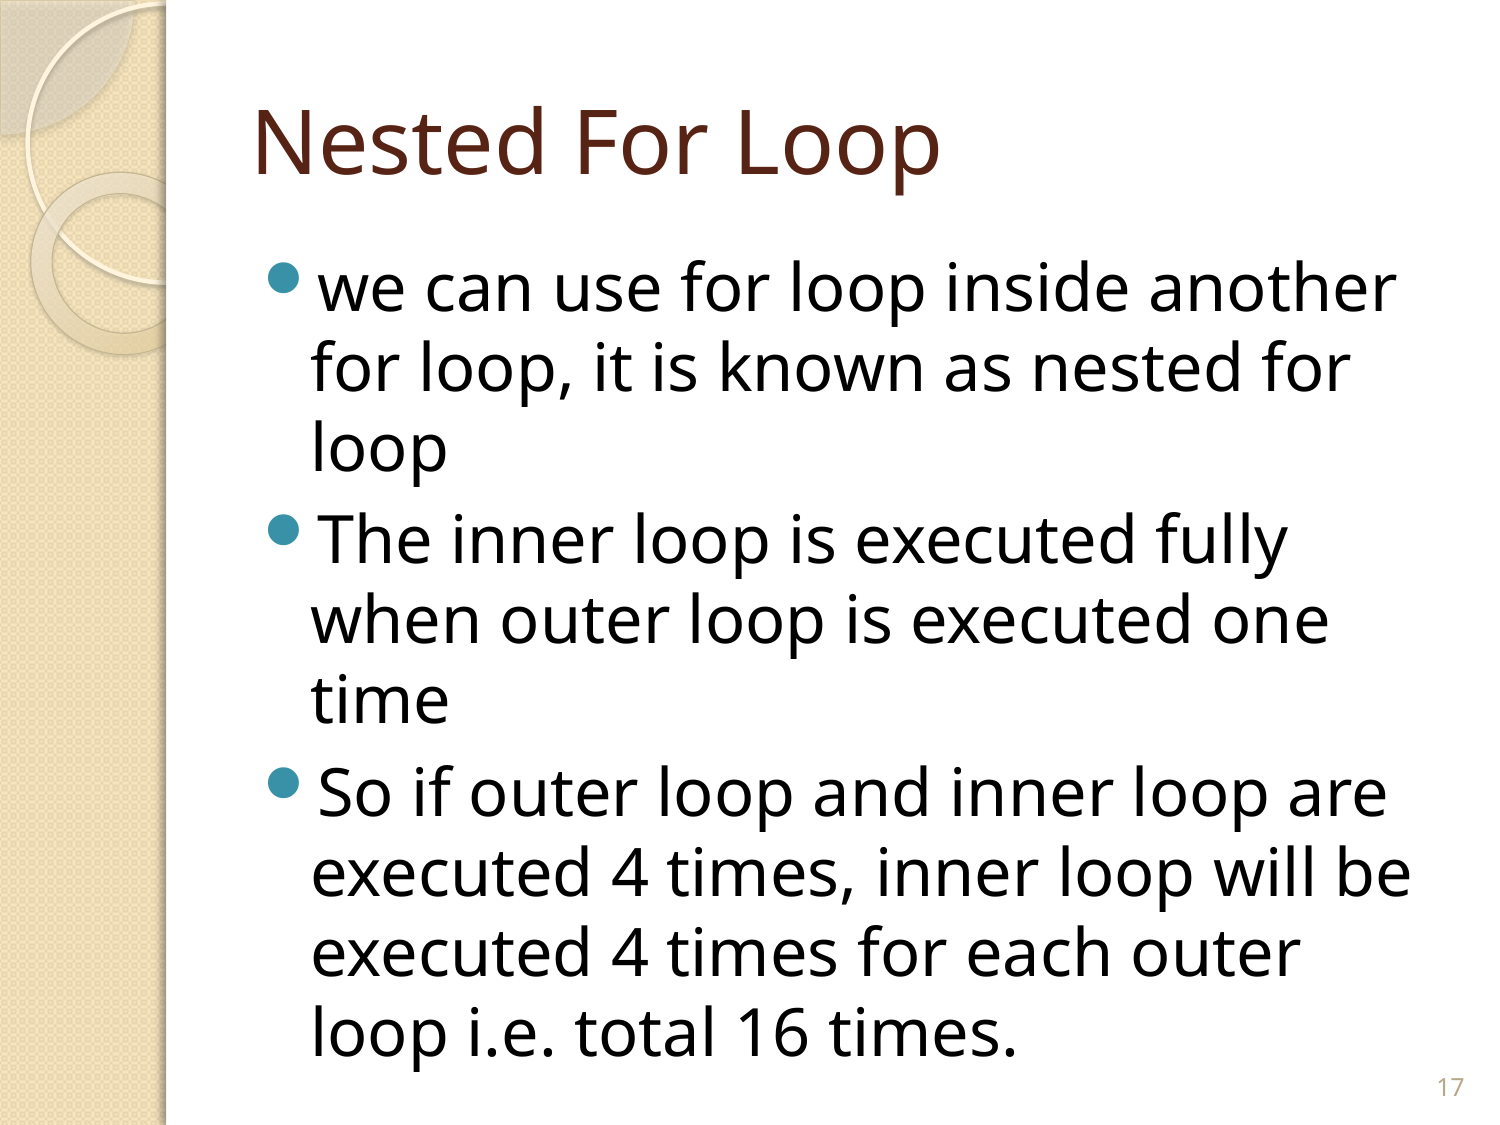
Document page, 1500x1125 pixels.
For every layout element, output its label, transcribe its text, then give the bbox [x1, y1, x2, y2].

title Nested For Loop [235, 45, 1466, 233]
slide_number 17 [1413, 1034, 1488, 1113]
list we can use for loop inside another for loop, it is known as nested for loop The inner loop is executed fully when outer loop is executed one time So if outer loop and inner loop are executed 4 times, inner loop will be executed 4 times for each outer loop i.e. total 16 times. [235, 237, 1466, 1025]
